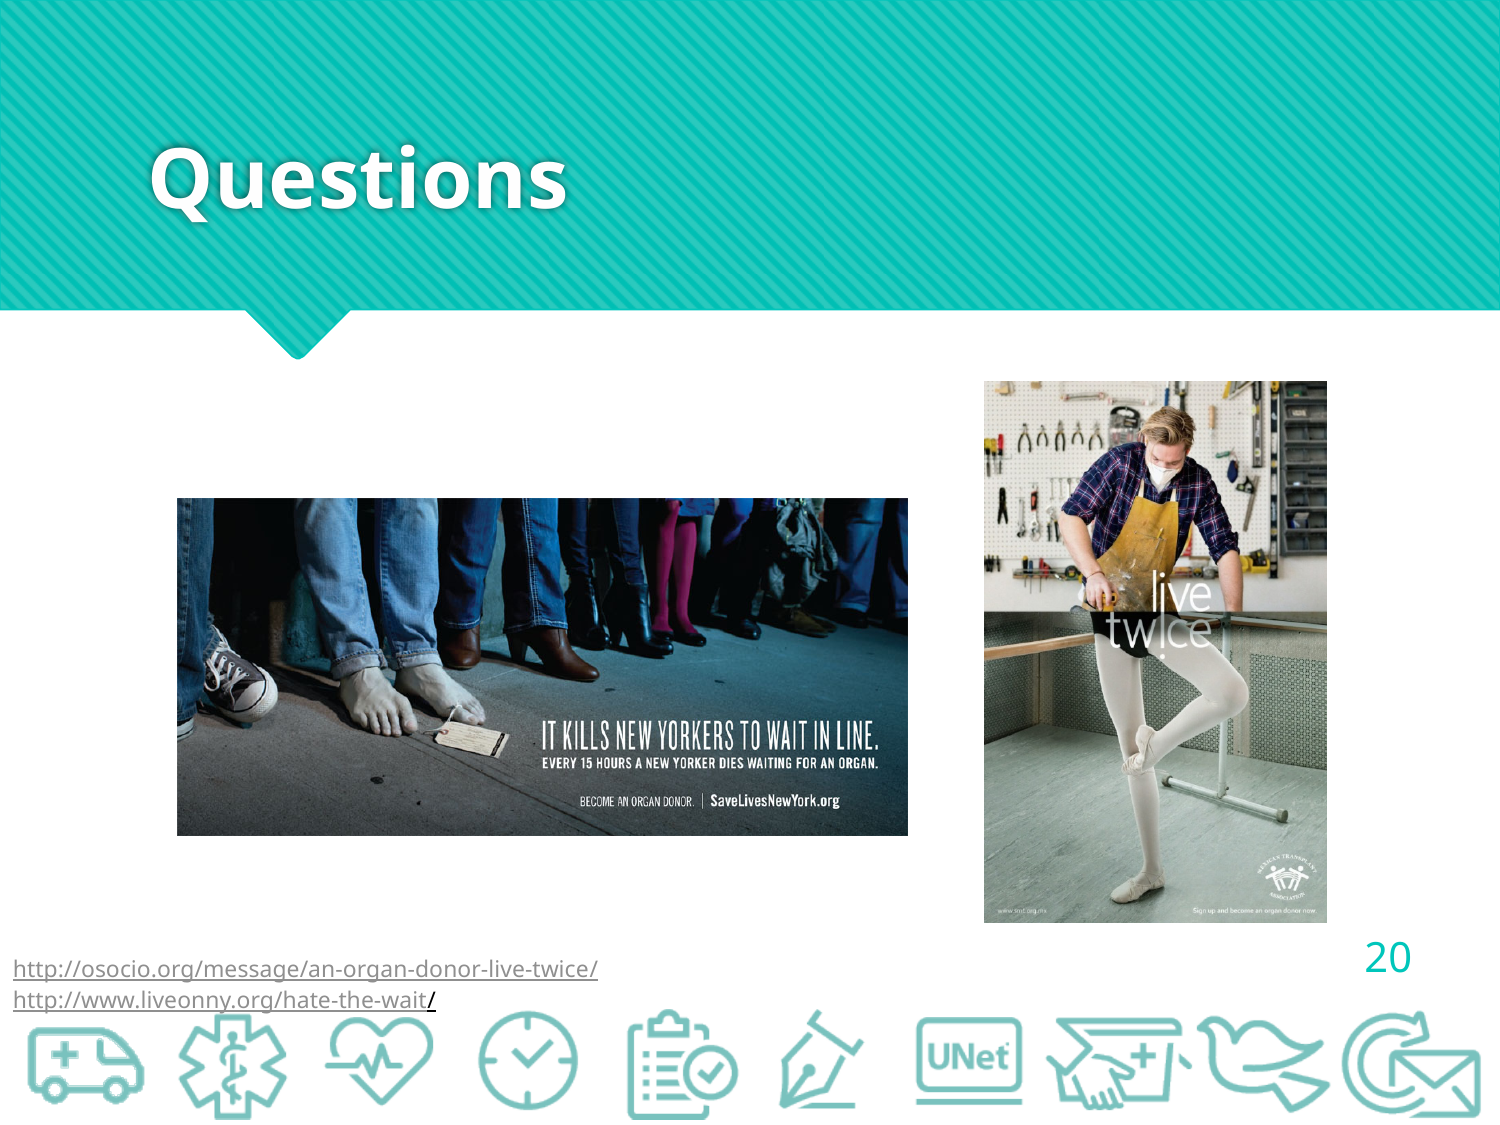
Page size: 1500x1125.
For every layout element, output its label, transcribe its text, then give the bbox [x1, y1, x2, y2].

slide_number 20 [1296, 908, 1428, 990]
title Questions [132, 73, 1368, 233]
text_box http://osocio.org/message/an-organ-donor-live-twice/ http://www.liveonny.org/hate-the-wait/ [0, 946, 749, 1008]
picture [984, 381, 1327, 923]
picture [176, 498, 908, 836]
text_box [0, 1008, 1497, 1121]
